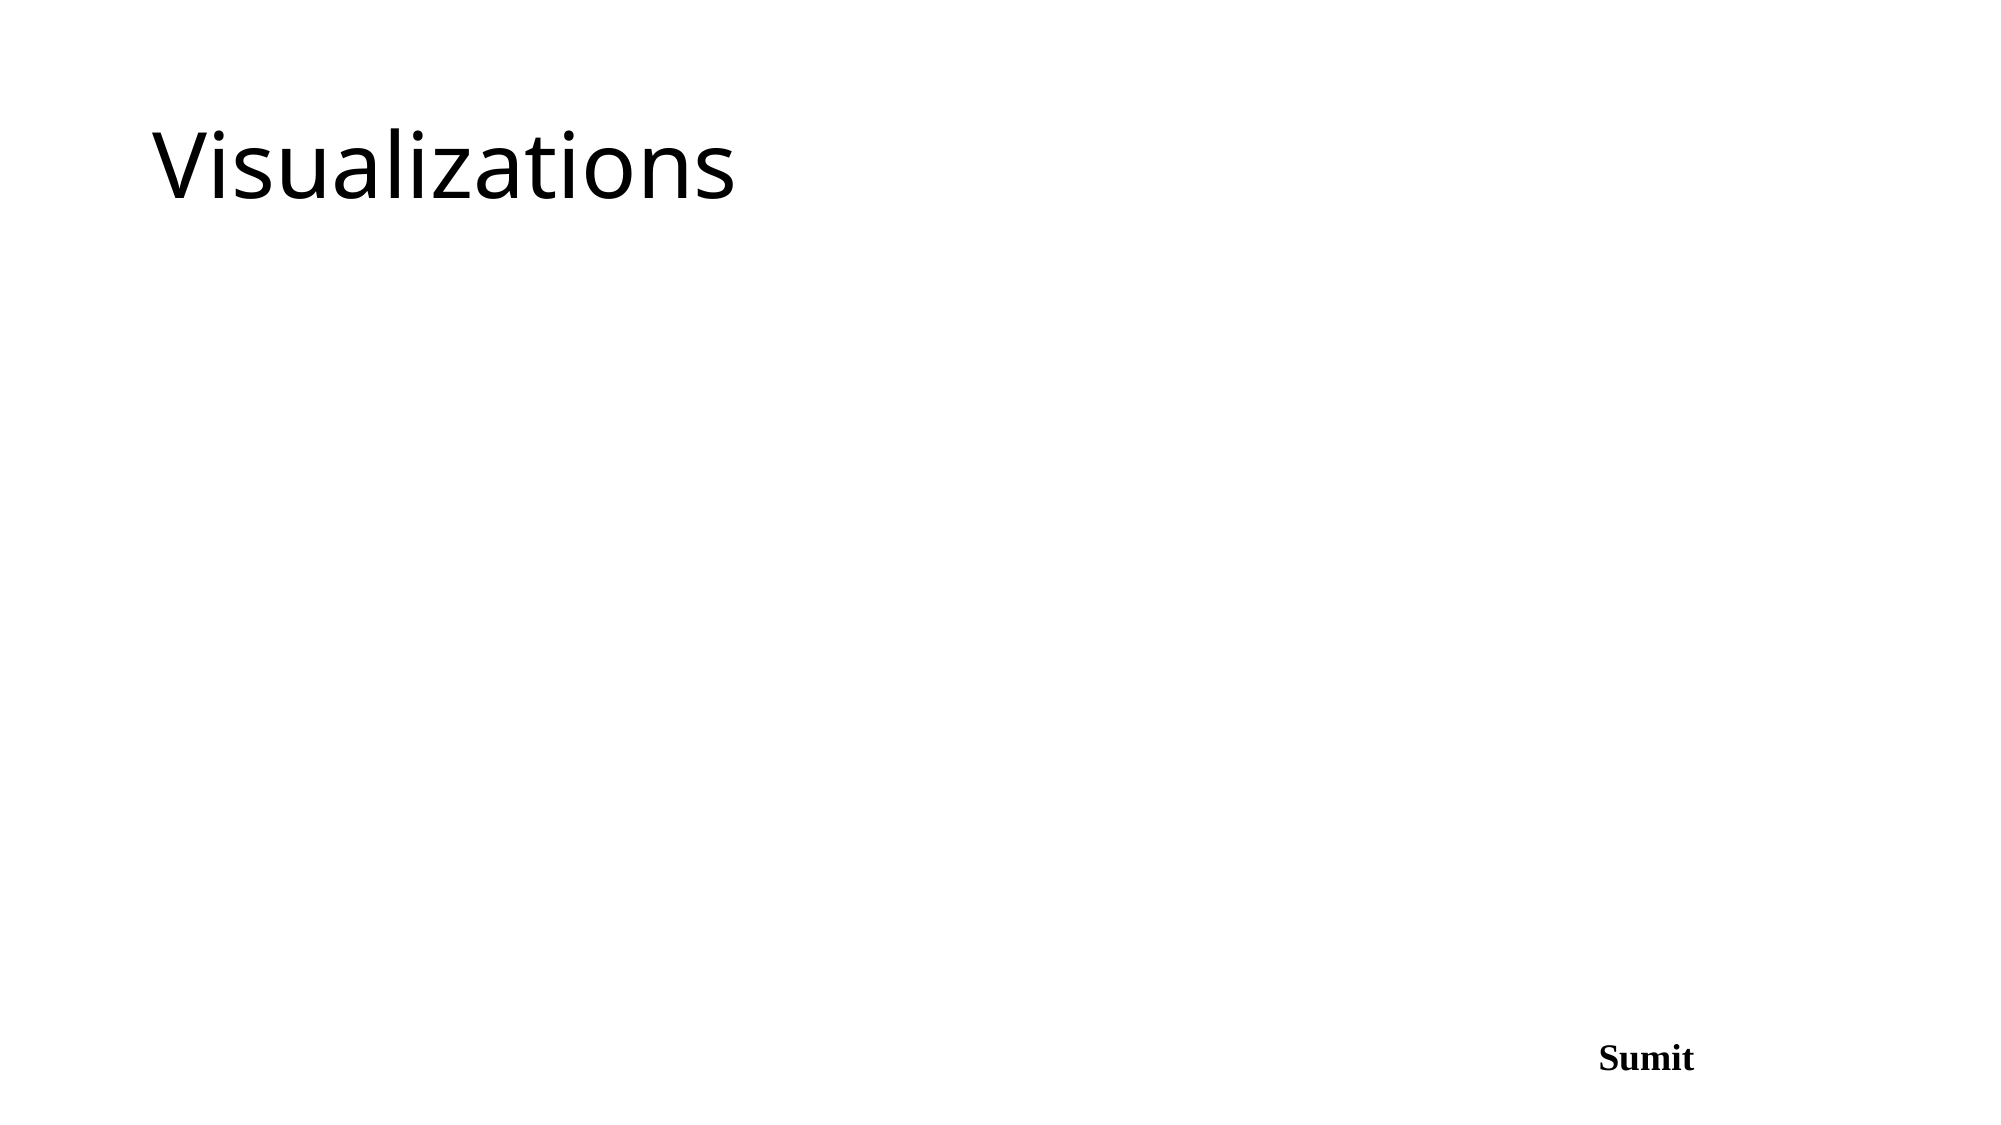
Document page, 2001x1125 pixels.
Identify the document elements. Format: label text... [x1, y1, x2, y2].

title Visualizations [137, 59, 1863, 278]
text_box Sumit [1583, 1025, 1863, 1086]
